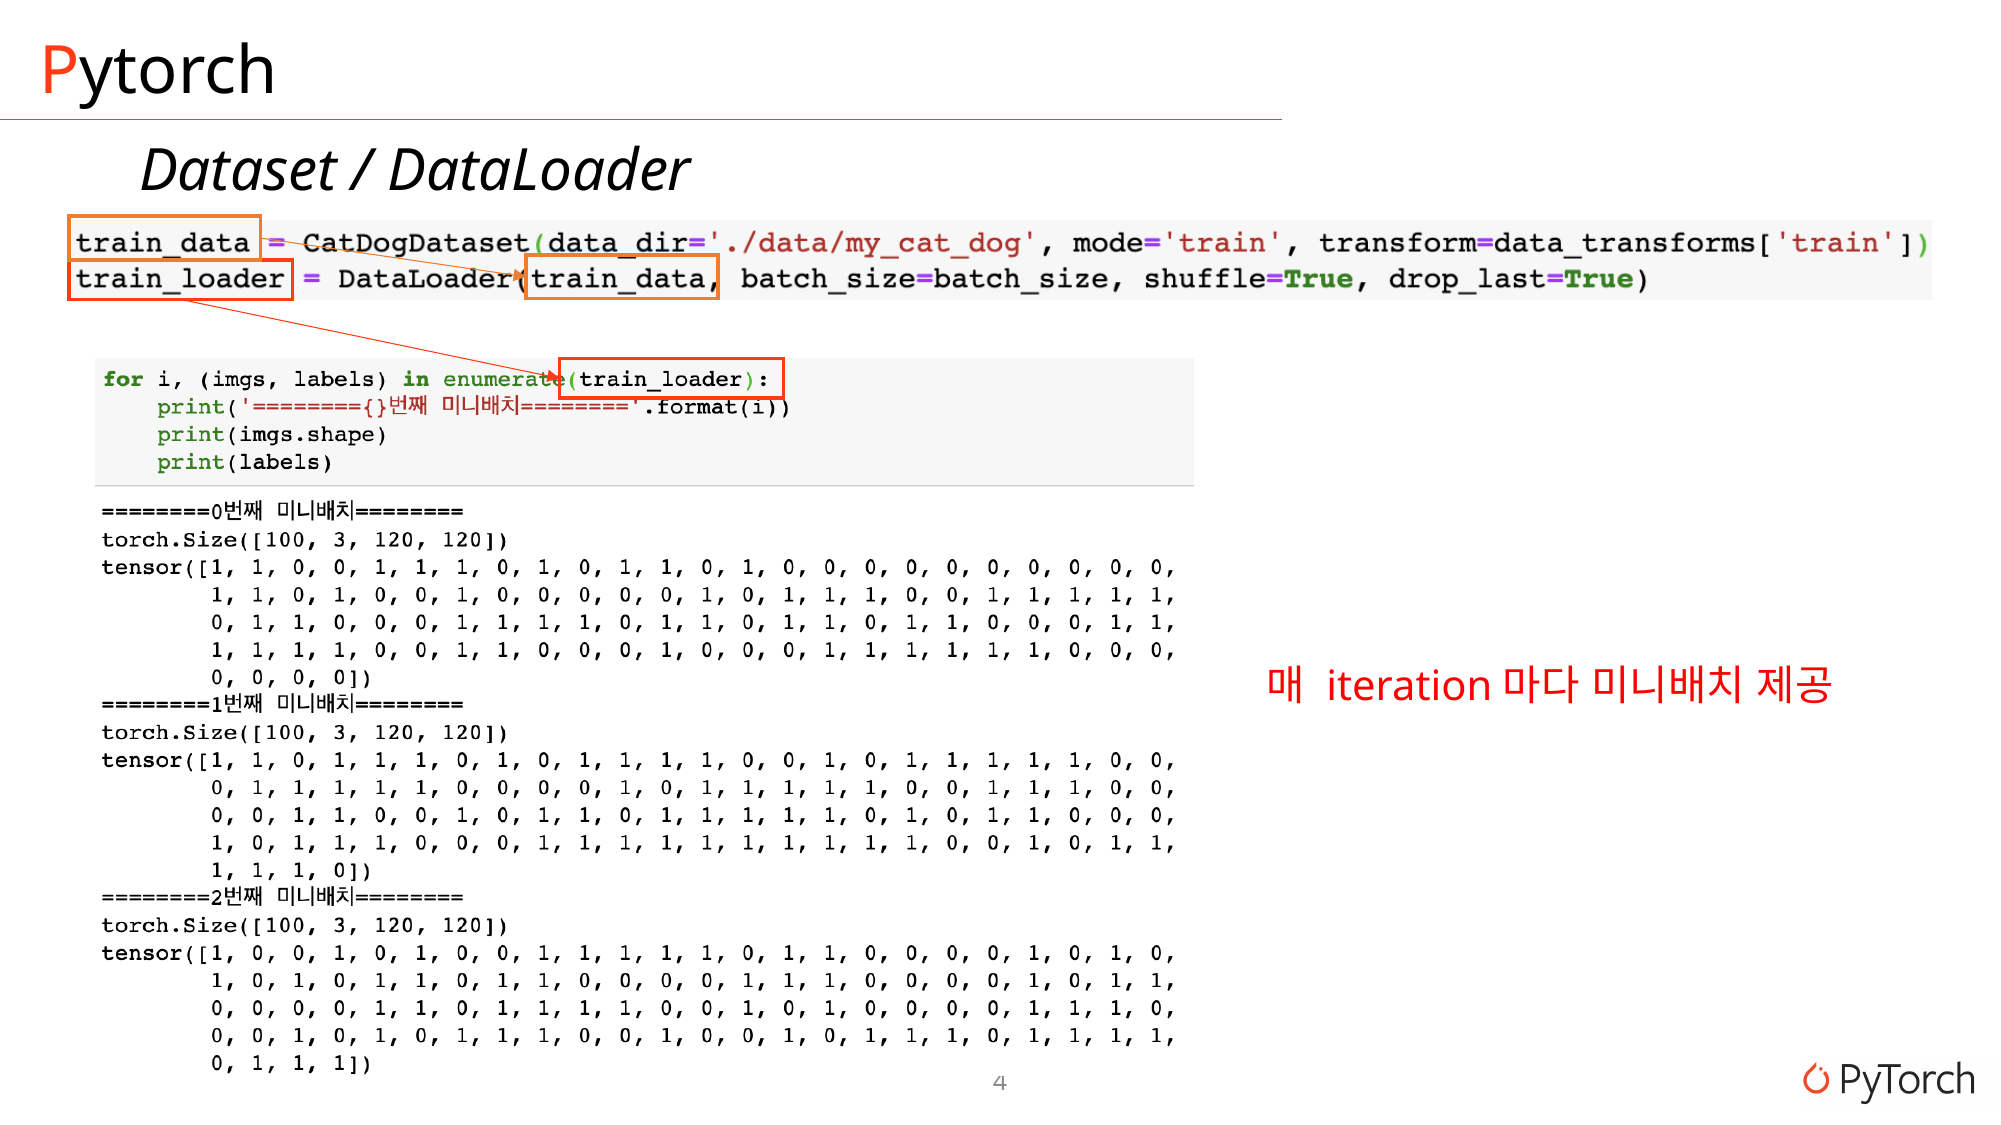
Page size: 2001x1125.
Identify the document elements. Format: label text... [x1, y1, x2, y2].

slide_number 4 [927, 1076, 1073, 1113]
text_box 매 iteration마다 미니배치 제공 [1251, 651, 1972, 717]
title Pytorch [24, 31, 1252, 114]
picture [68, 220, 1932, 300]
text_box [68, 215, 262, 220]
picture [1803, 1056, 2001, 1109]
text_box Dataset / DataLoader [124, 130, 1525, 213]
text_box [260, 238, 526, 277]
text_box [180, 299, 560, 379]
picture [95, 358, 1194, 1076]
